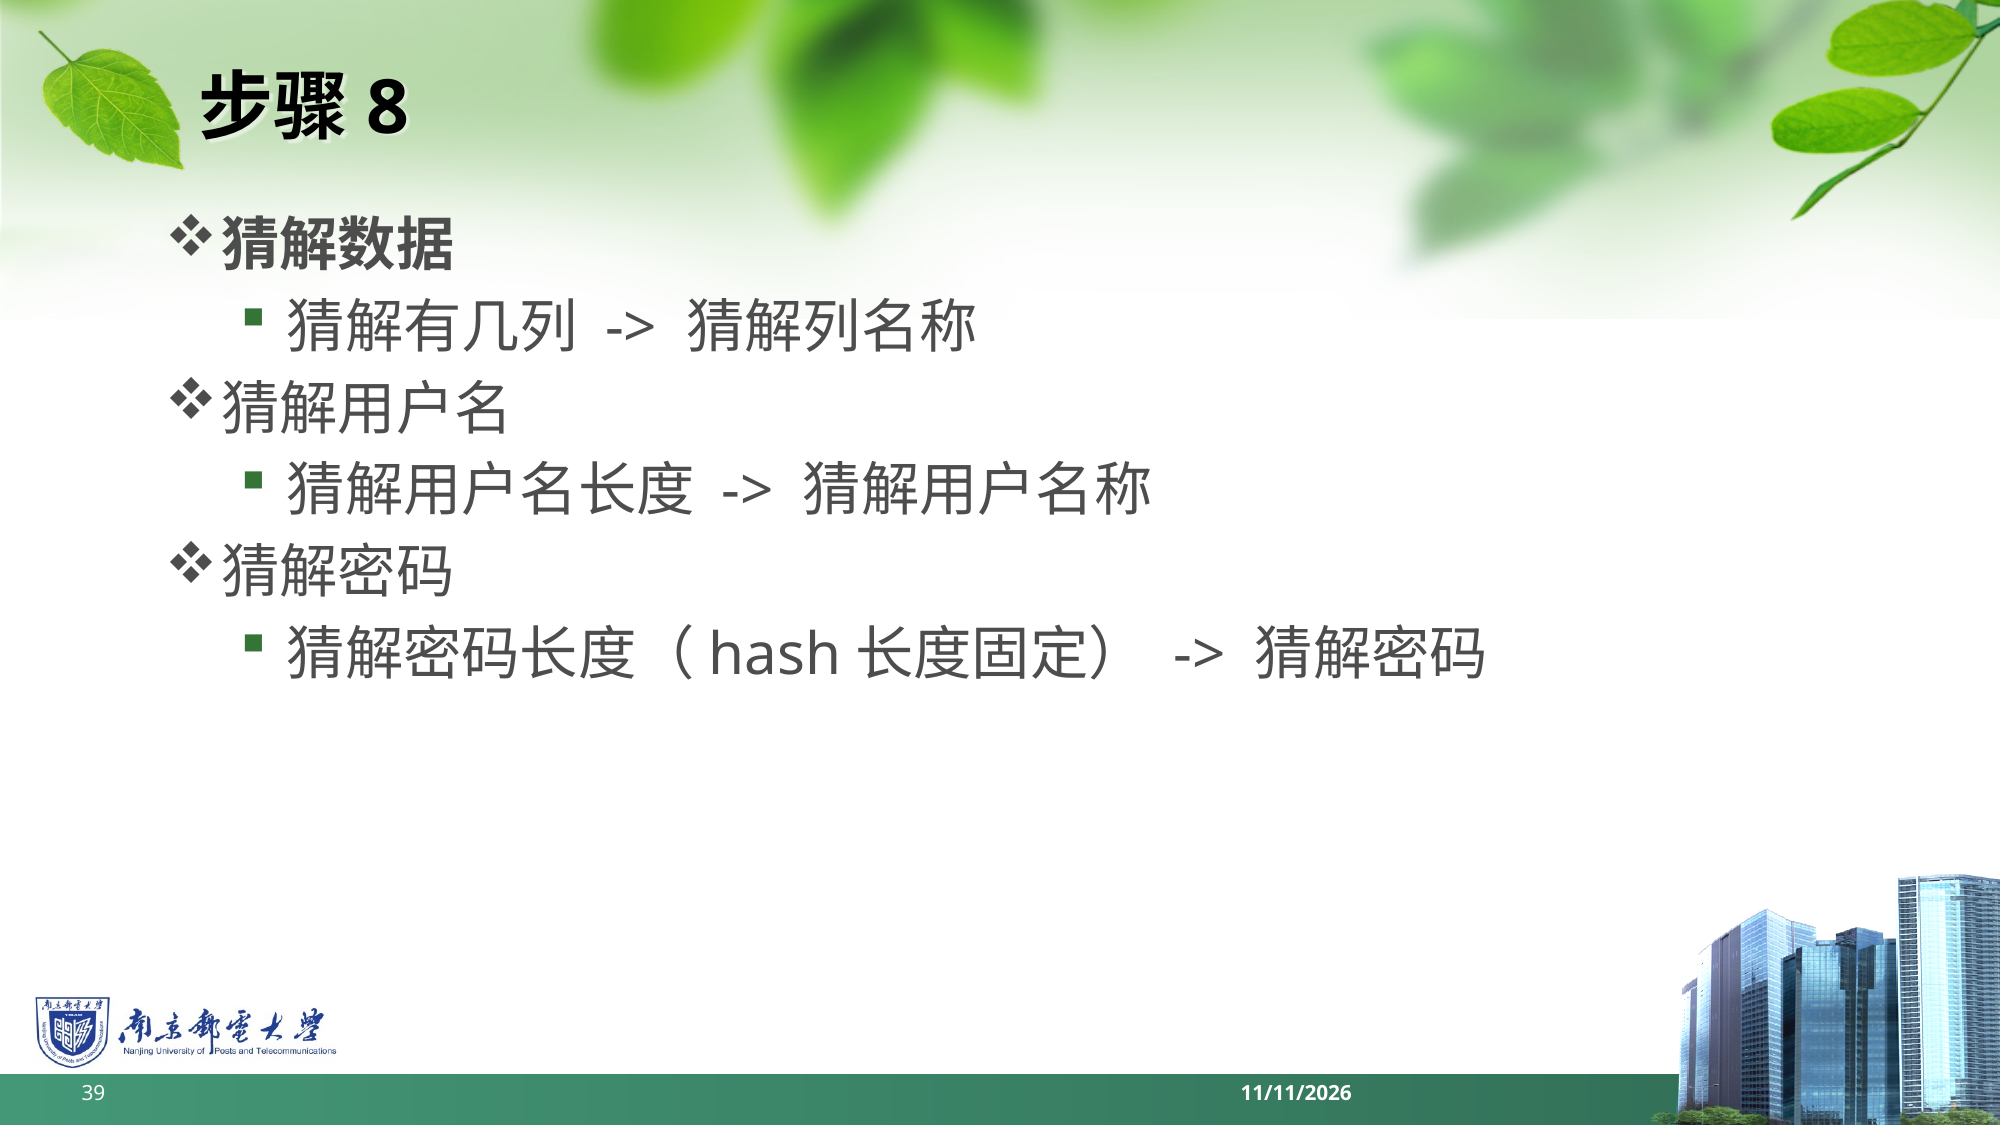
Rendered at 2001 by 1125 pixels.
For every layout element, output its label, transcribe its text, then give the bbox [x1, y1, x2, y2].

title 步骤8 [183, 57, 1767, 150]
slide_number 39 [66, 1072, 184, 1113]
picture [33, 995, 338, 1070]
list 猜解数据 猜解有几列 -> 猜解列名称 猜解用户名 猜解用户名长度 -> 猜解用户名称 猜解密码 猜解密码长度（hash长度固定） -> 猜解密码 [150, 200, 1838, 1038]
picture [0, 0, 2000, 319]
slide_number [900, 1072, 1367, 1113]
